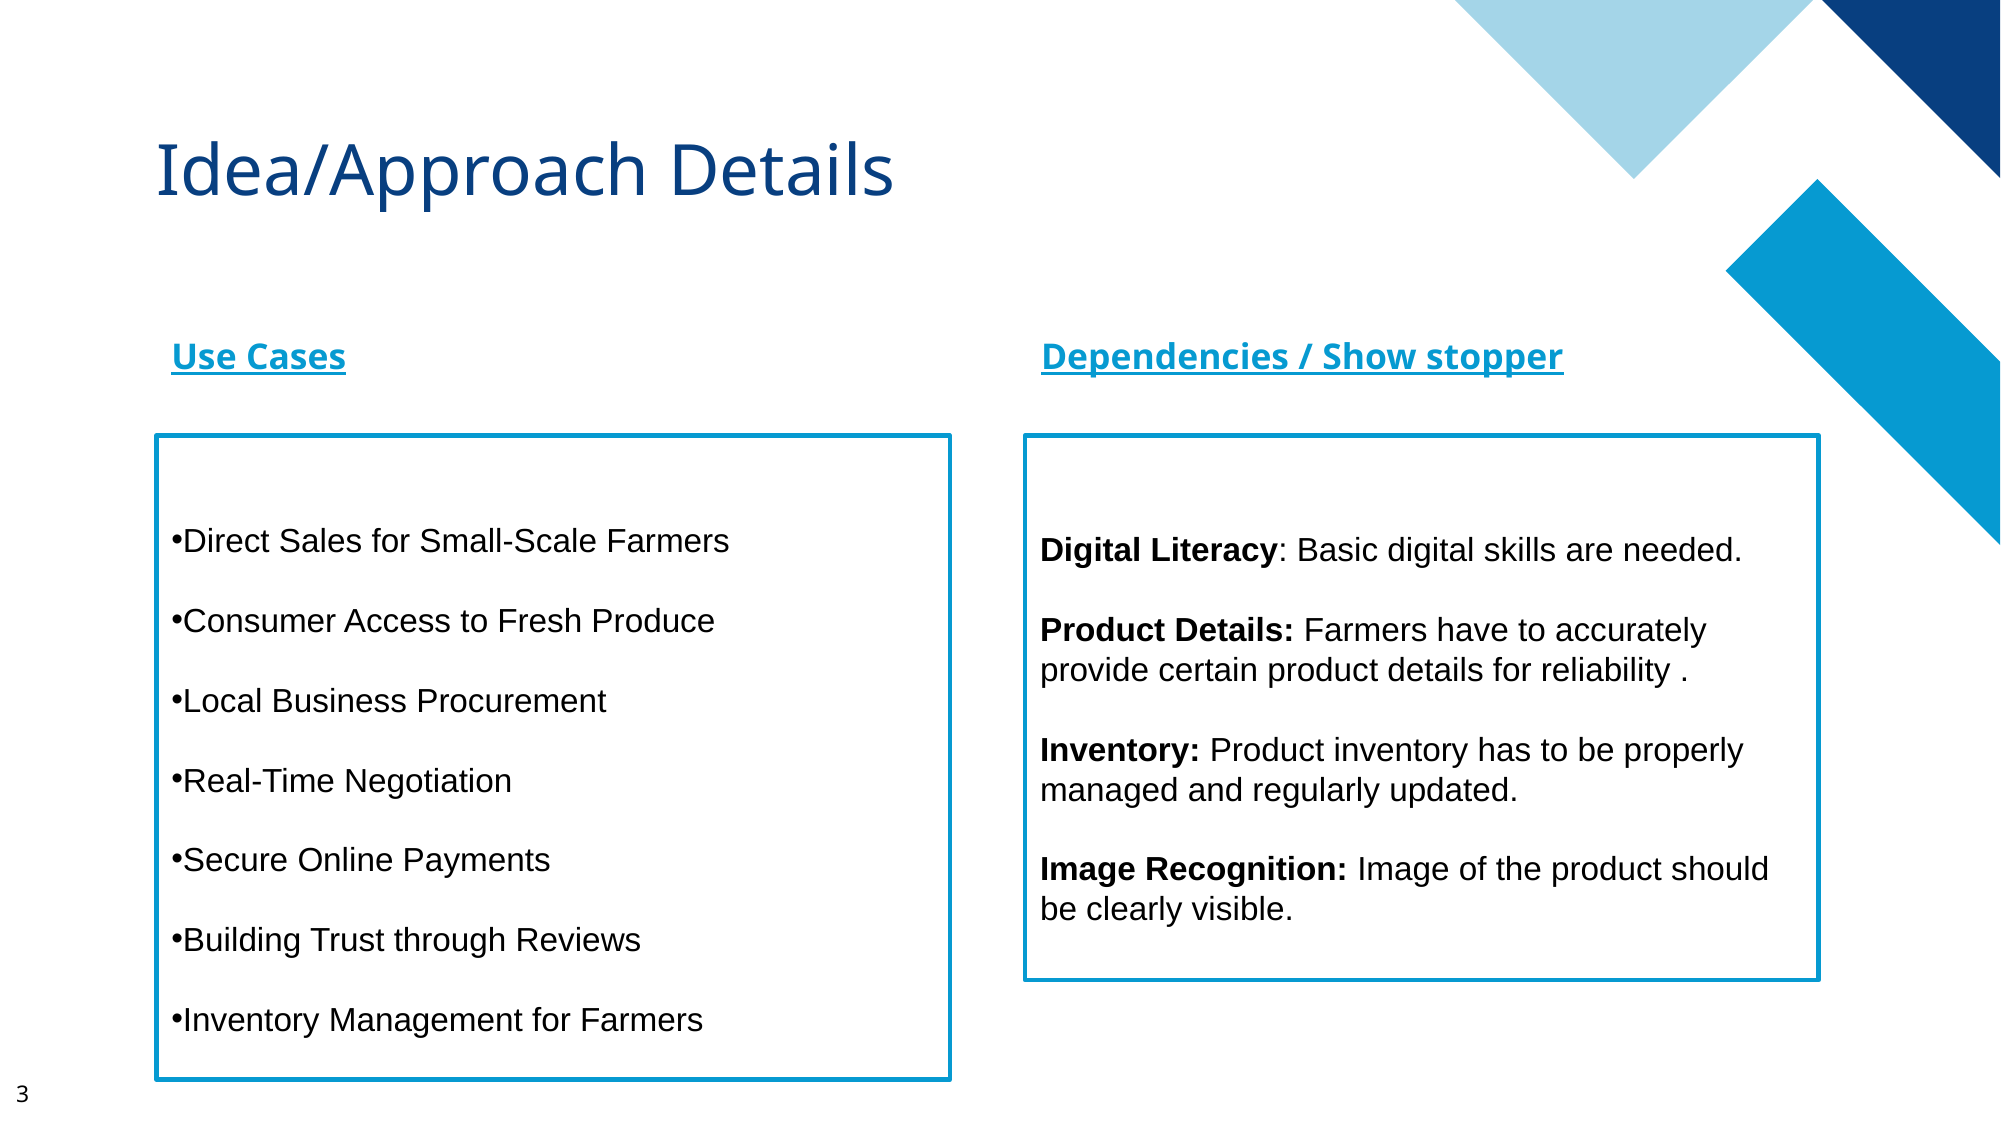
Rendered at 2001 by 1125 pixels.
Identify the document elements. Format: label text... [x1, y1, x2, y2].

list Direct Sales for Small-Scale Farmers Consumer Access to Fresh Produce Local Business Procurement Real-Time Negotiation Secure Online Payments Building Trust through Reviews Inventory Management for Farmers [156, 435, 950, 1080]
text_box Digital Literacy: Basic digital skills are needed. Product Details: Farmers have to accurately provide certain product details for reliability . Inventory: Product inventory has to be properly managed and regularly updated. Image Recognition: Image of the product should be clearly visible. [1025, 435, 1819, 980]
list Use Cases [156, 331, 950, 384]
text_box Dependencies / Show stopper [1026, 331, 1715, 419]
title Idea/Approach Details [156, 110, 1294, 212]
slide_number 3 [16, 1079, 102, 1120]
